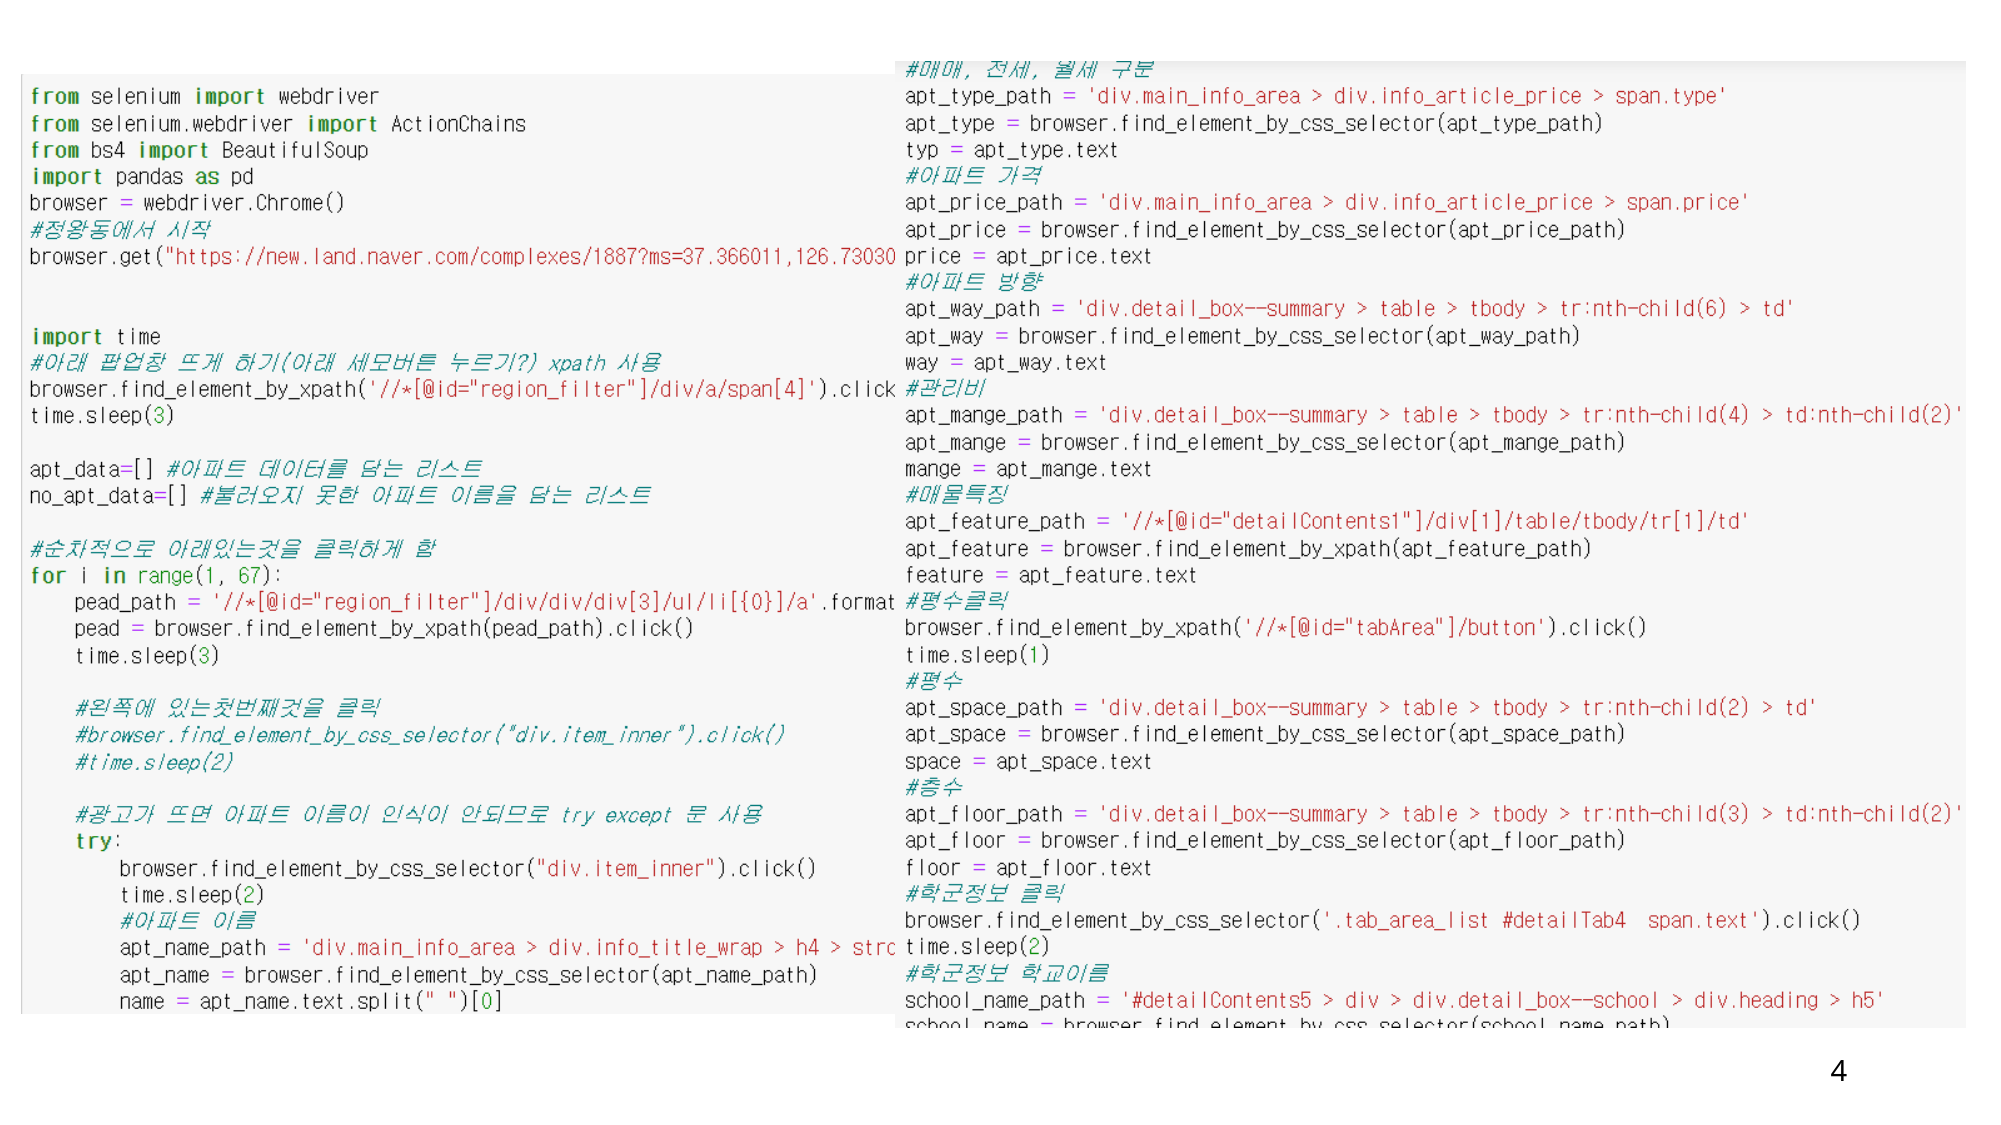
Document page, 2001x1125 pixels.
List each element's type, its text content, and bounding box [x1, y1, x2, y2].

slide_number 4 [1412, 1042, 1863, 1103]
picture [21, 61, 1966, 1028]
